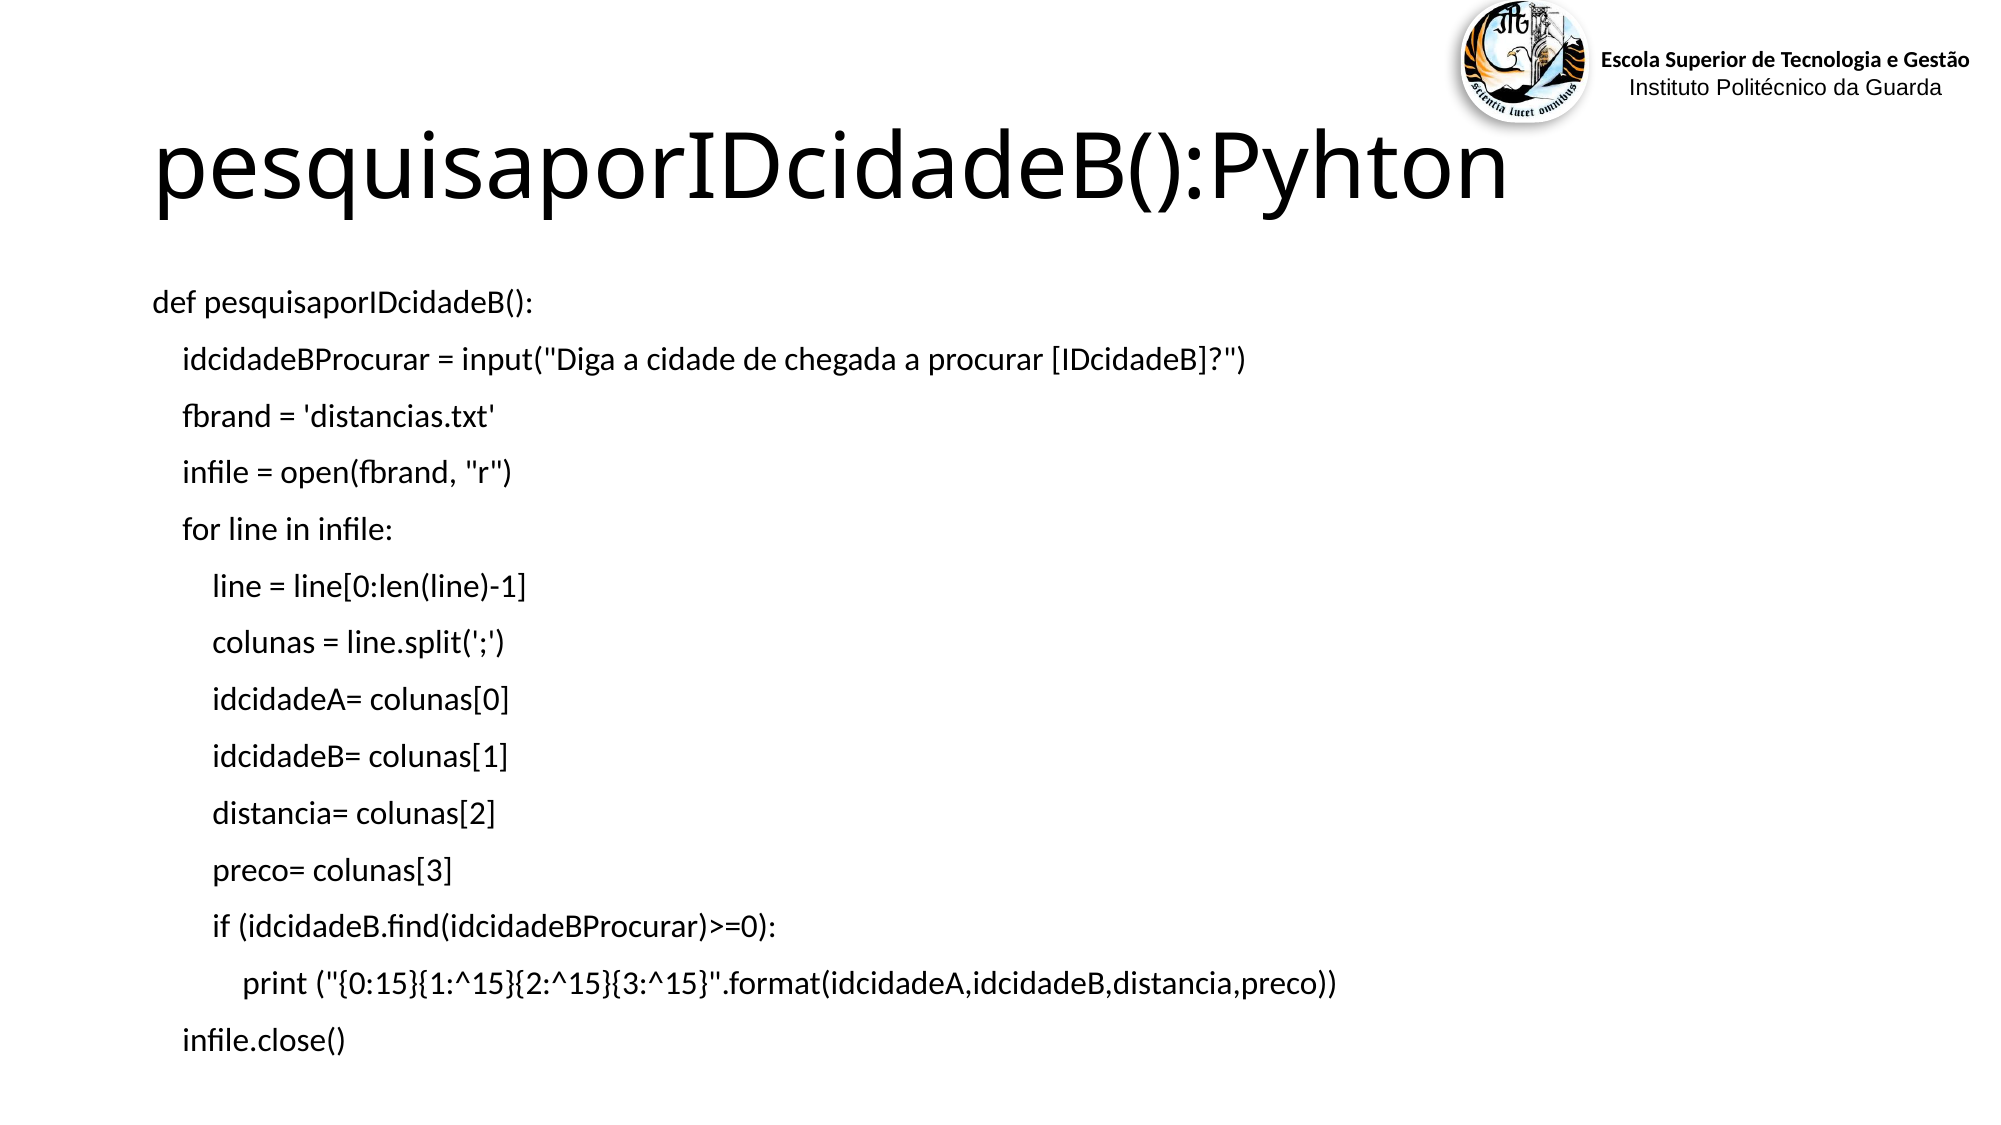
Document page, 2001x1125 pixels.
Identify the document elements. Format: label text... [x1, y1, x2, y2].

title pesquisaporIDcidadeB():Pyhton [137, 59, 1863, 277]
picture [1460, 0, 1589, 123]
text_box Escola Superior de Tecnologia e Gestão Instituto Politécnico da Guarda [1589, 37, 2000, 108]
list def pesquisaporIDcidadeB(): idcidadeBProcurar = input("Diga a cidade de chegada a procurar [IDcidadeB]?") fbrand = 'distancias.txt' infile = open(fbrand, "r") for line in infile: line = line[0:len(line)-1] colunas = line.split(';') idcidadeA= colunas[0] idcidadeB= colunas[1] distancia= colunas[2] preco= colunas[3] if (idcidadeB.find(idcidadeBProcurar)>=0): print ("{0:15}{1:^15}{2:^15}{3:^15}".format(idcidadeA,idcidadeB,distancia,preco)) infile.close() [137, 277, 1863, 1077]
